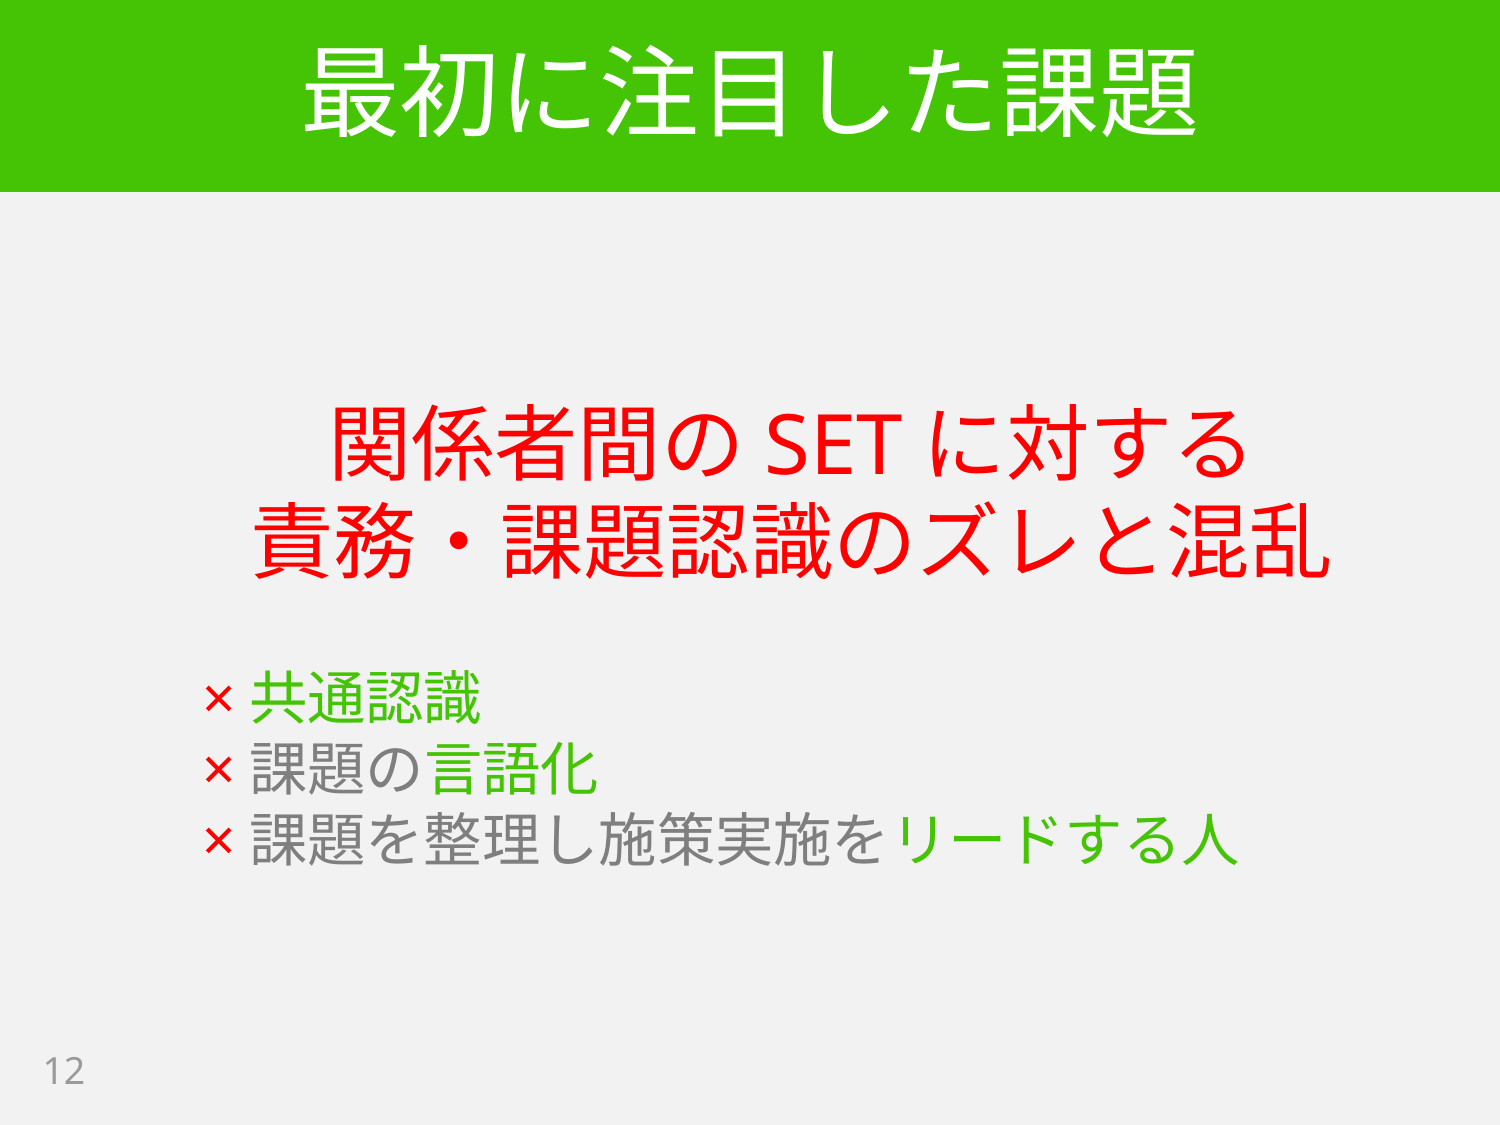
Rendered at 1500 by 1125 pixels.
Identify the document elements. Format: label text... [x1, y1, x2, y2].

slide_number 12 [27, 1042, 146, 1102]
list 関係者間のSETに対する 責務・課題認識のズレと混乱 ×共通認識 ×課題の言語化 ×課題を整理し施策実施をリードする人 [103, 277, 1397, 1000]
title 最初に注目した課題 [0, 53, 1500, 140]
